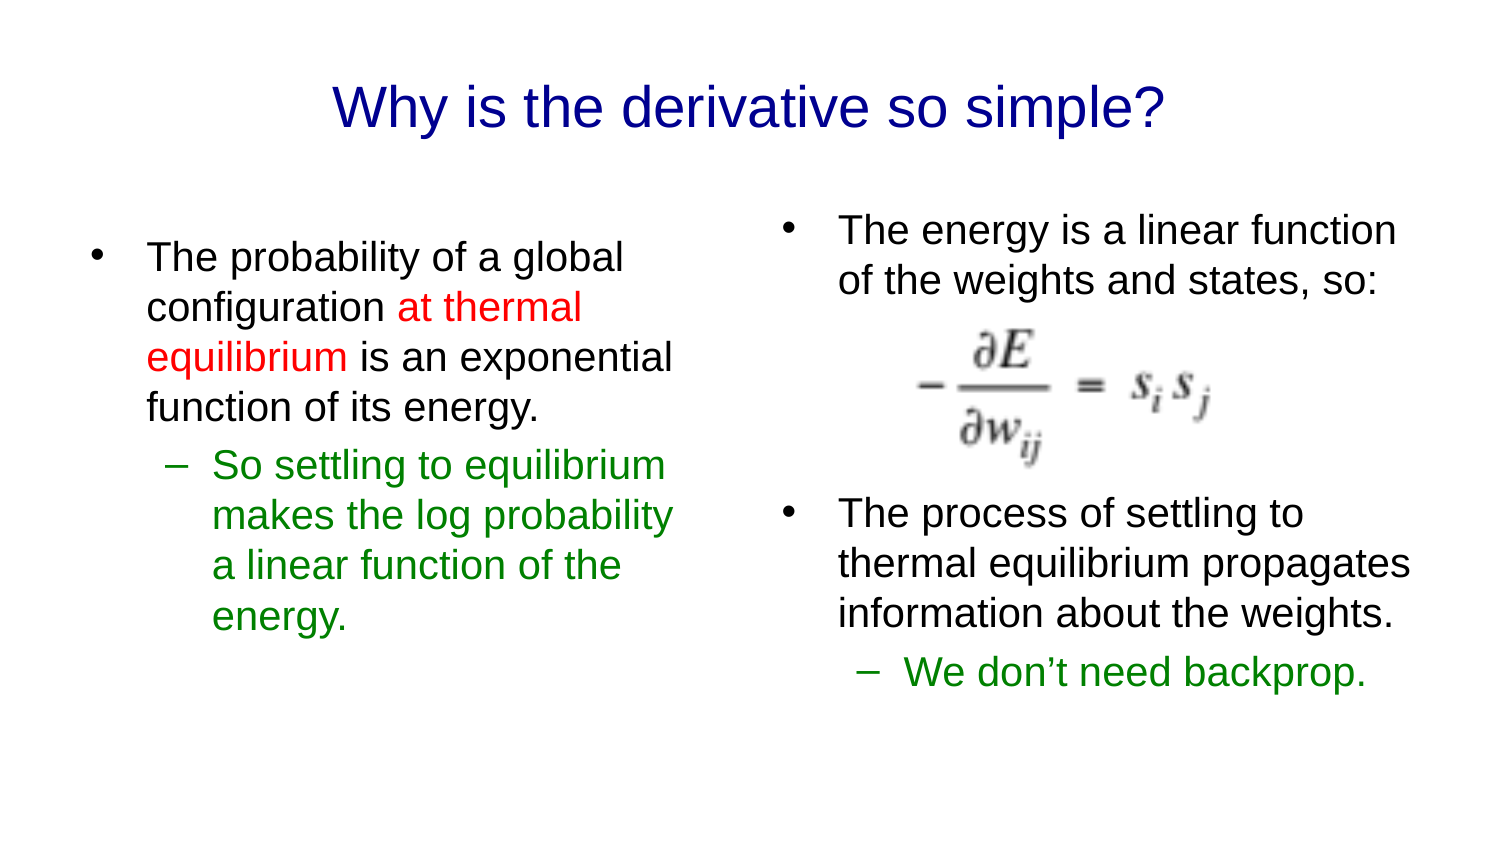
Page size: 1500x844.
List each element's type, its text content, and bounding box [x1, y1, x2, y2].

title Why is the derivative so simple? [75, 33, 1425, 175]
list The energy is a linear function of the weights and states, so: The process of settling to thermal equilibrium propagates information about the weights. We don’t need backprop. [766, 195, 1430, 752]
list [911, 313, 1218, 474]
text_box The probability of a global configuration at thermal equilibrium is an exponential function of its energy. So settling to equilibrium makes the log probability a linear function of the energy. [75, 221, 706, 779]
